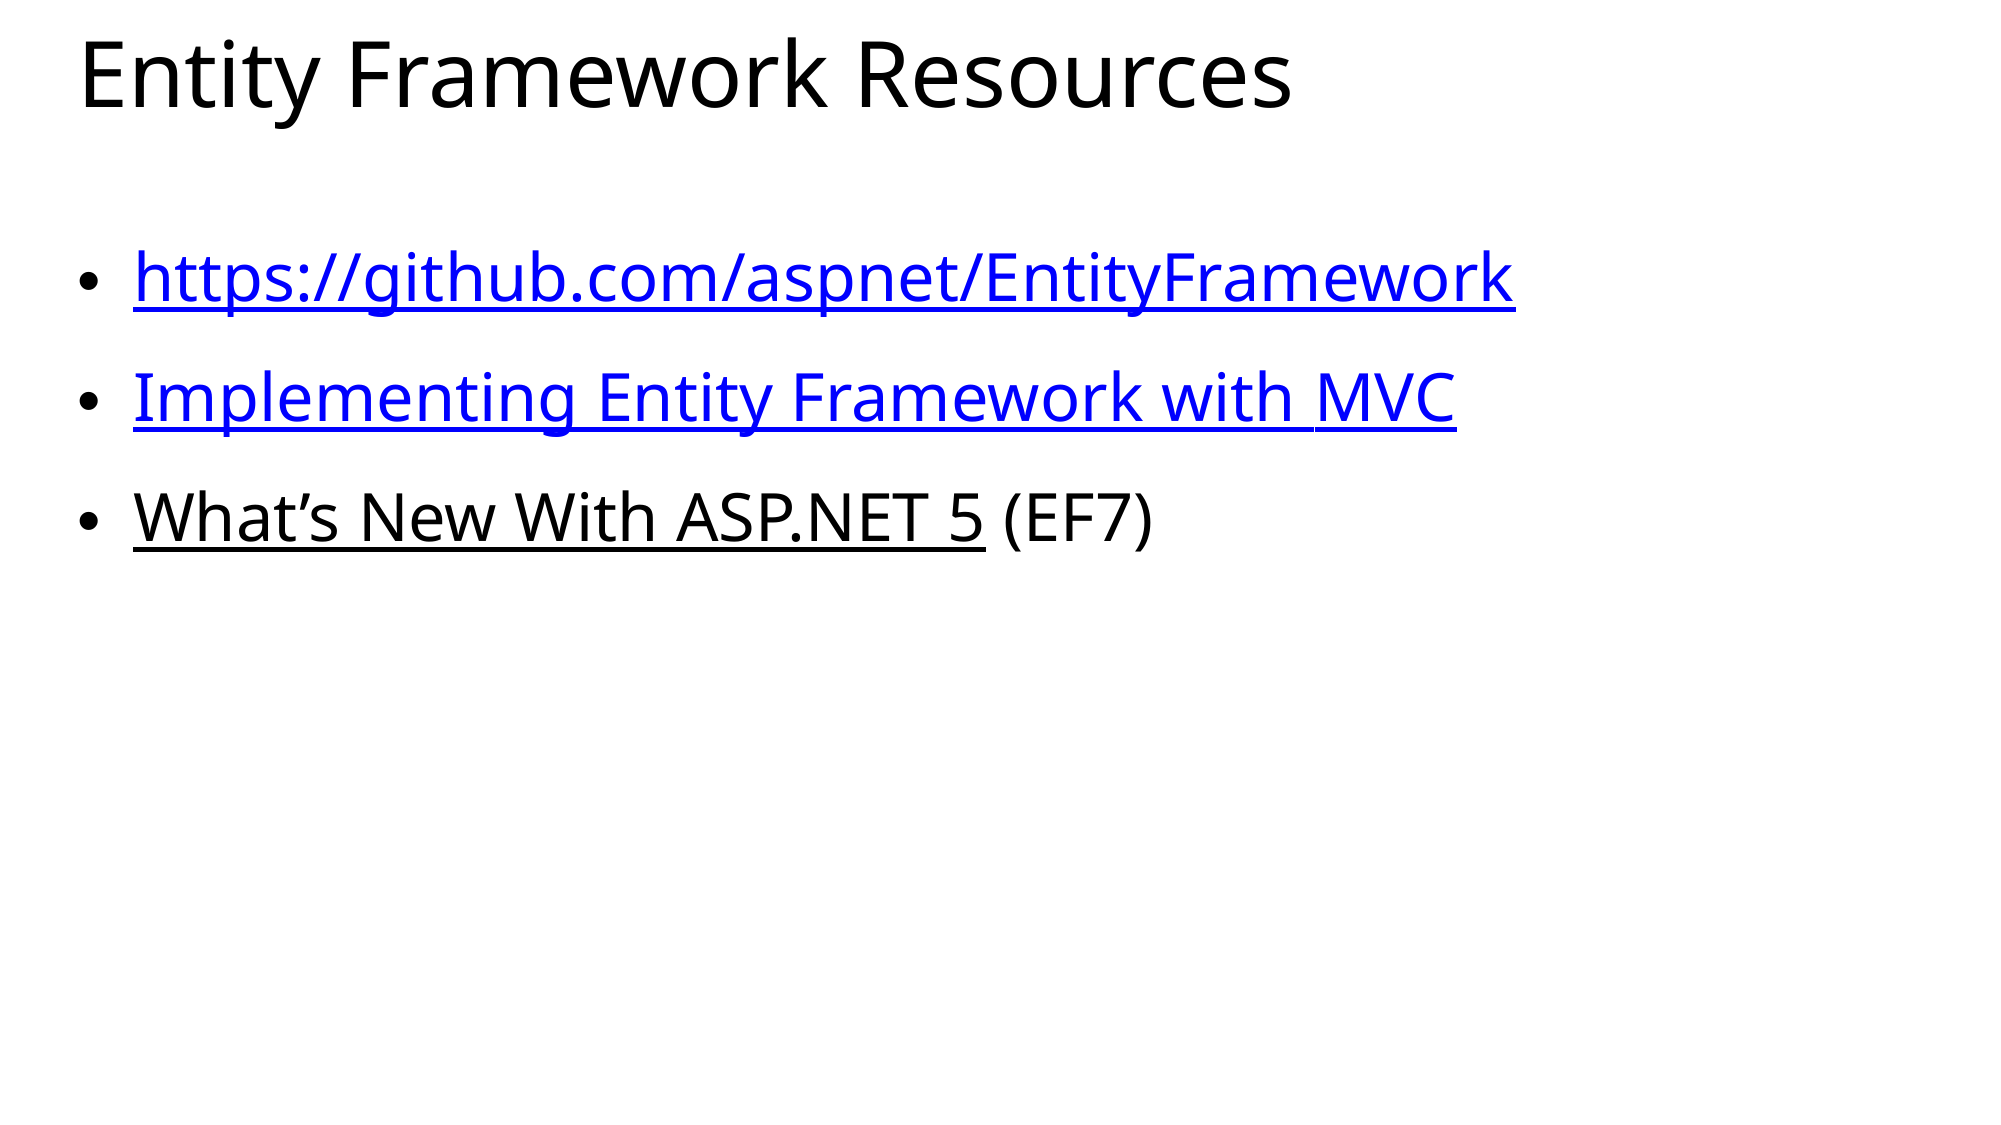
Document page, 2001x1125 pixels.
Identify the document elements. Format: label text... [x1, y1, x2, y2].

title Entity Framework Resources [62, 29, 1953, 205]
list https://github.com/aspnet/EntityFramework Implementing Entity Framework with MVC What’s New With ASP.NET 5 (EF7) [62, 227, 1953, 1096]
